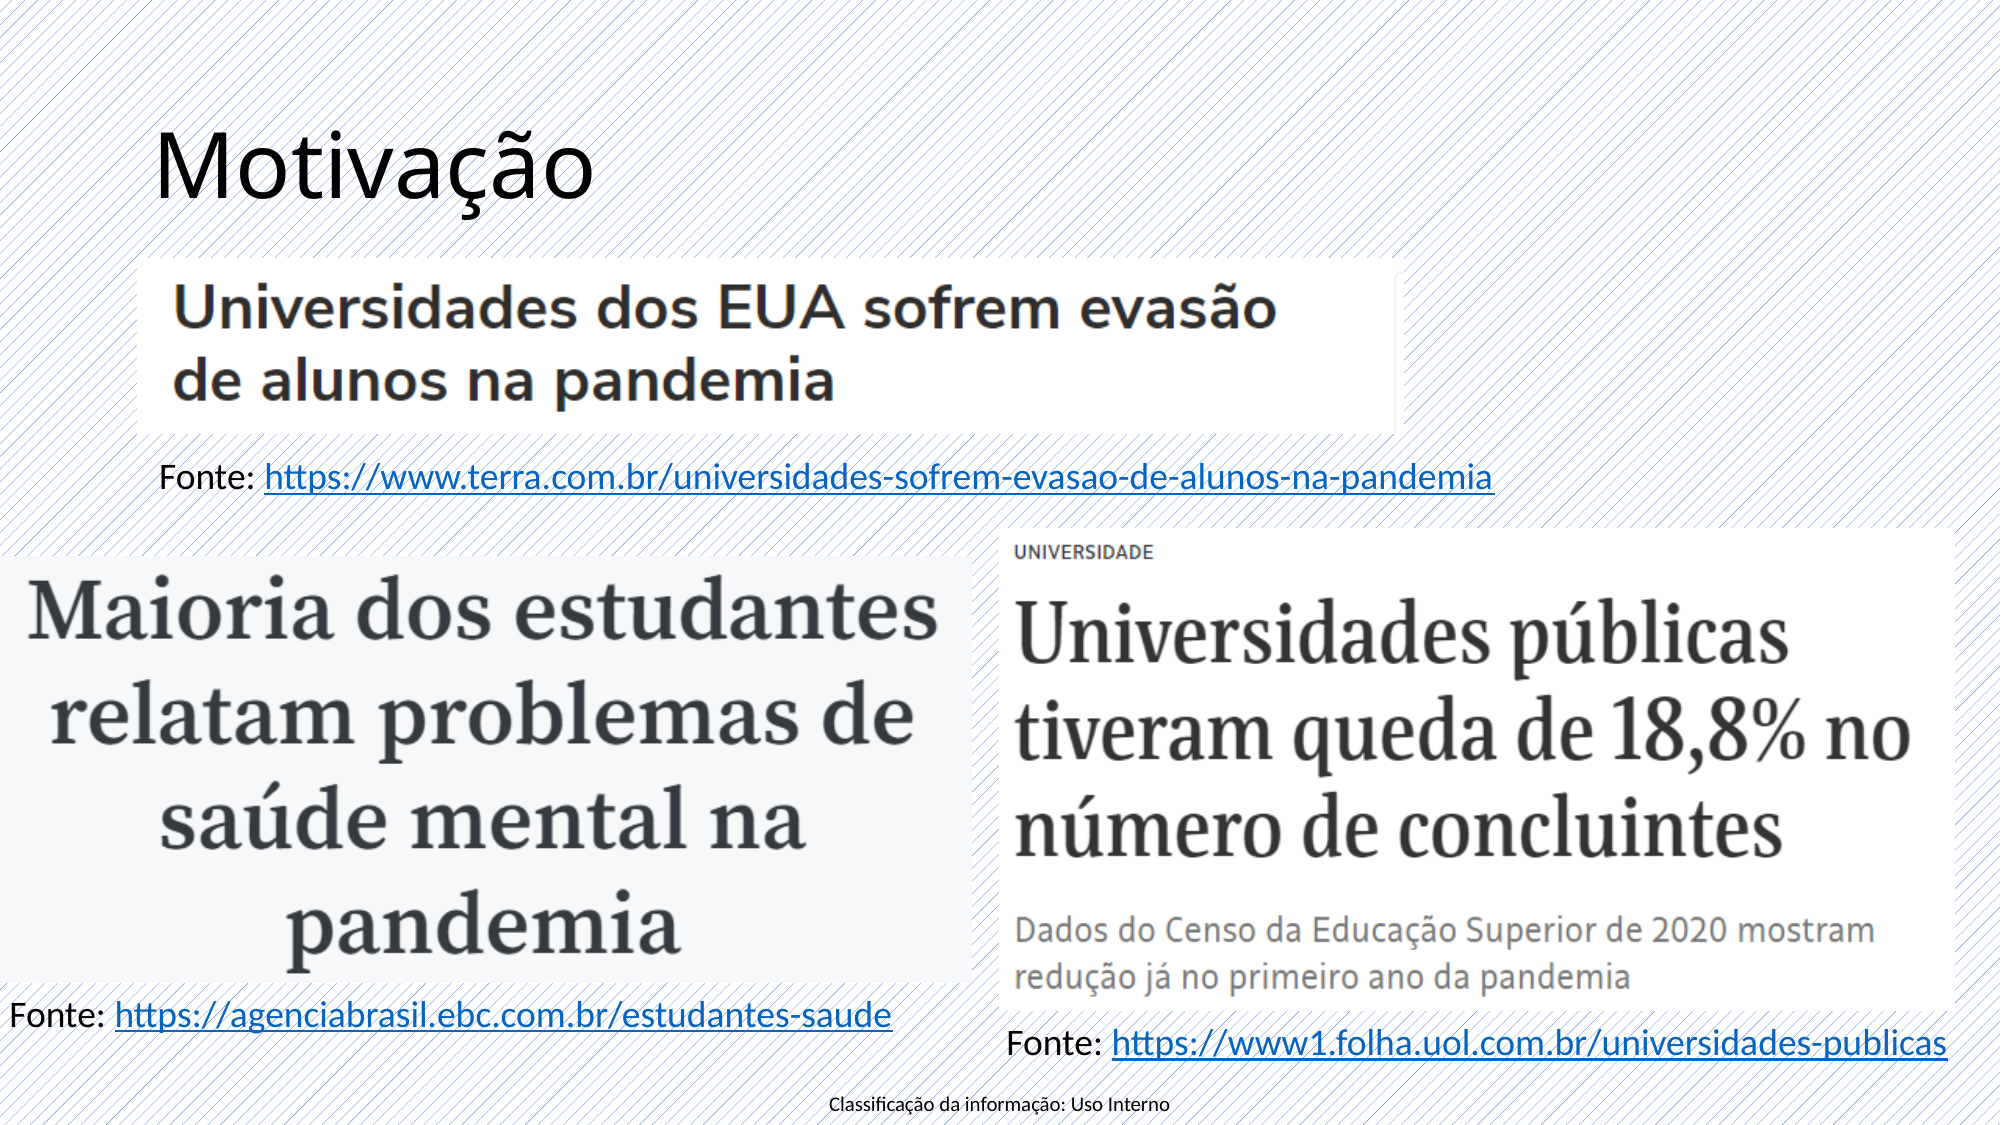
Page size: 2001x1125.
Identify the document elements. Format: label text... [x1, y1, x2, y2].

picture [137, 258, 1404, 434]
picture [999, 527, 1955, 1011]
picture [0, 556, 972, 983]
text_box Fonte: https://www1.folha.uol.com.br/universidades-publicas [991, 1010, 1964, 1116]
text_box Fonte: https://agenciabrasil.ebc.com.br/estudantes-saude [0, 983, 908, 1043]
title Motivação [137, 59, 1863, 278]
text_box Fonte: https://www.terra.com.br/universidades-sofrem-evasao-de-alunos-na-pandemia [144, 445, 1510, 595]
